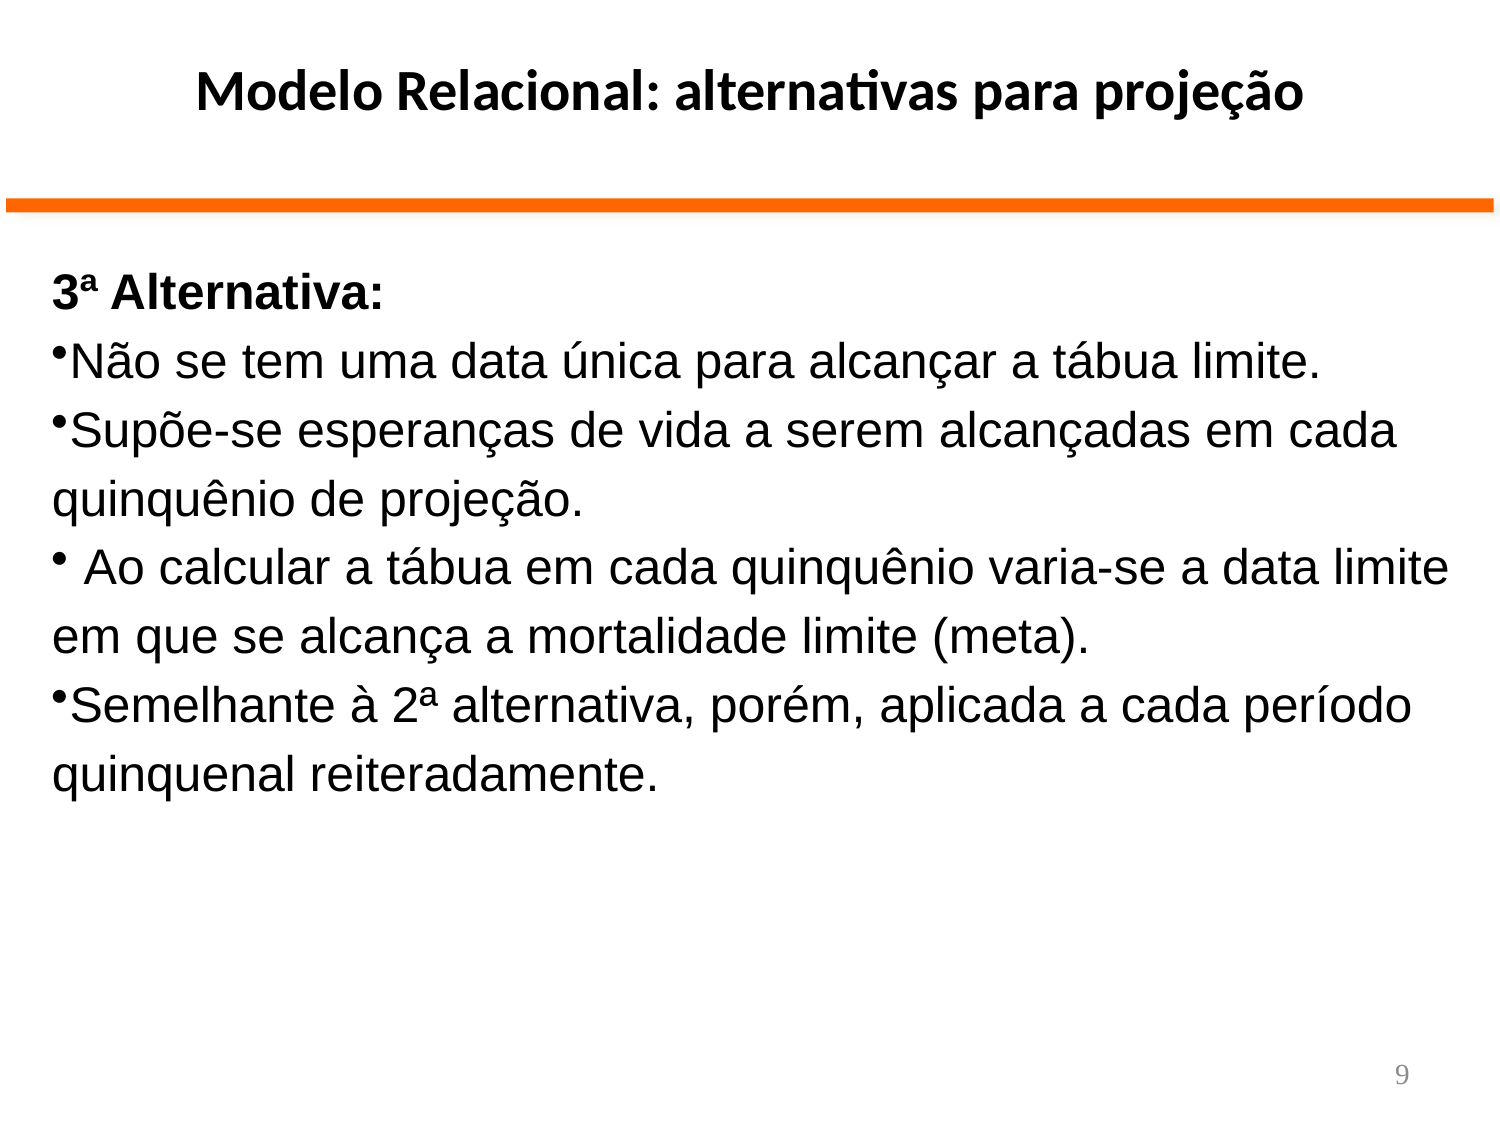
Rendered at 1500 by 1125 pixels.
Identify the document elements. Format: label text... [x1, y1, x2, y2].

text_box Modelo Relacional: alternativas para projeção [39, 52, 1461, 159]
text_box [6, 198, 1494, 213]
text_box 3ª Alternativa: Não se tem uma data única para alcançar a tábua limite. Supõe-se esperanças de vida a serem alcançadas em cada quinquênio de projeção. Ao calcular a tábua em cada quinquênio varia-se a data limite em que se alcança a mortalidade limite (meta). Semelhante à 2ª alternativa, porém, aplicada a cada período quinquenal reiteradamente. [37, 243, 1483, 971]
slide_number 9 [1074, 1042, 1425, 1103]
